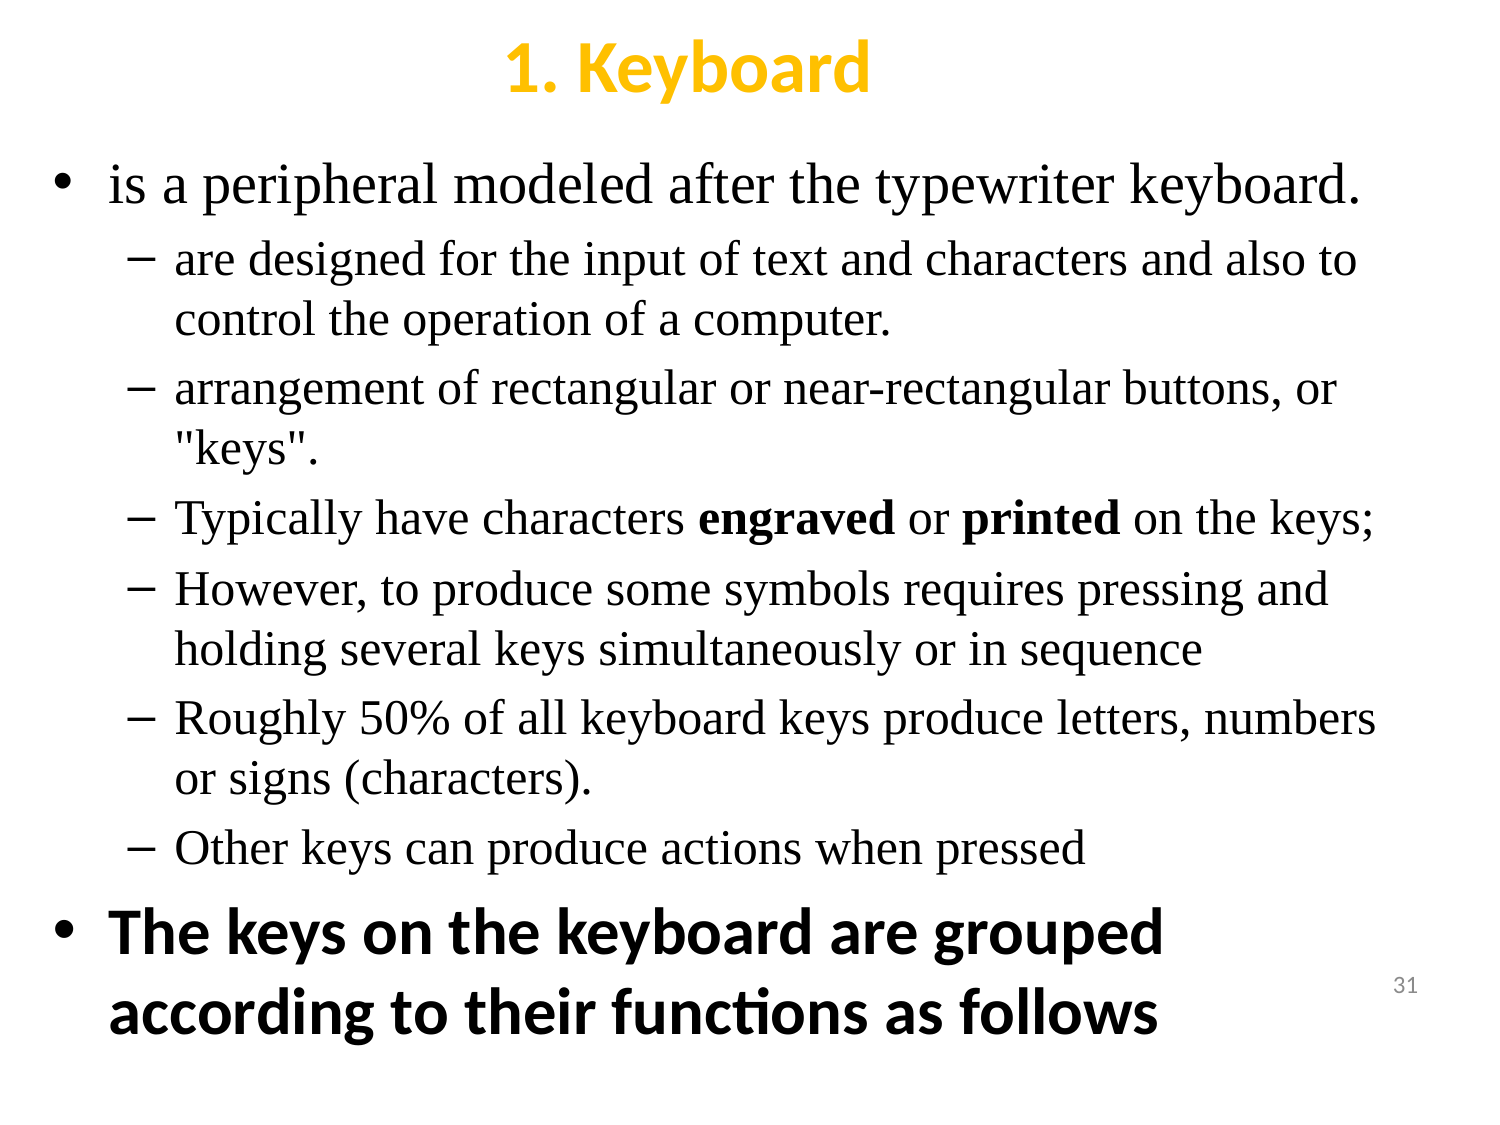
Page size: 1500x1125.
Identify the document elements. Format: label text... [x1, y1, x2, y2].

slide_number 31 [1333, 940, 1434, 1027]
title 1. Keyboard [75, 0, 1300, 125]
list is a peripheral modeled after the typewriter keyboard. are designed for the input of text and characters and also to control the operation of a computer. arrangement of rectangular or near-rectangular buttons, or "keys". Typically have characters engraved or printed on the keys; However, to produce some symbols requires pressing and holding several keys simultaneously or in sequence Roughly 50% of all keyboard keys produce letters, numbers or signs (characters). Other keys can produce actions when pressed The keys on the keyboard are grouped according to their functions as follows [37, 137, 1425, 1125]
